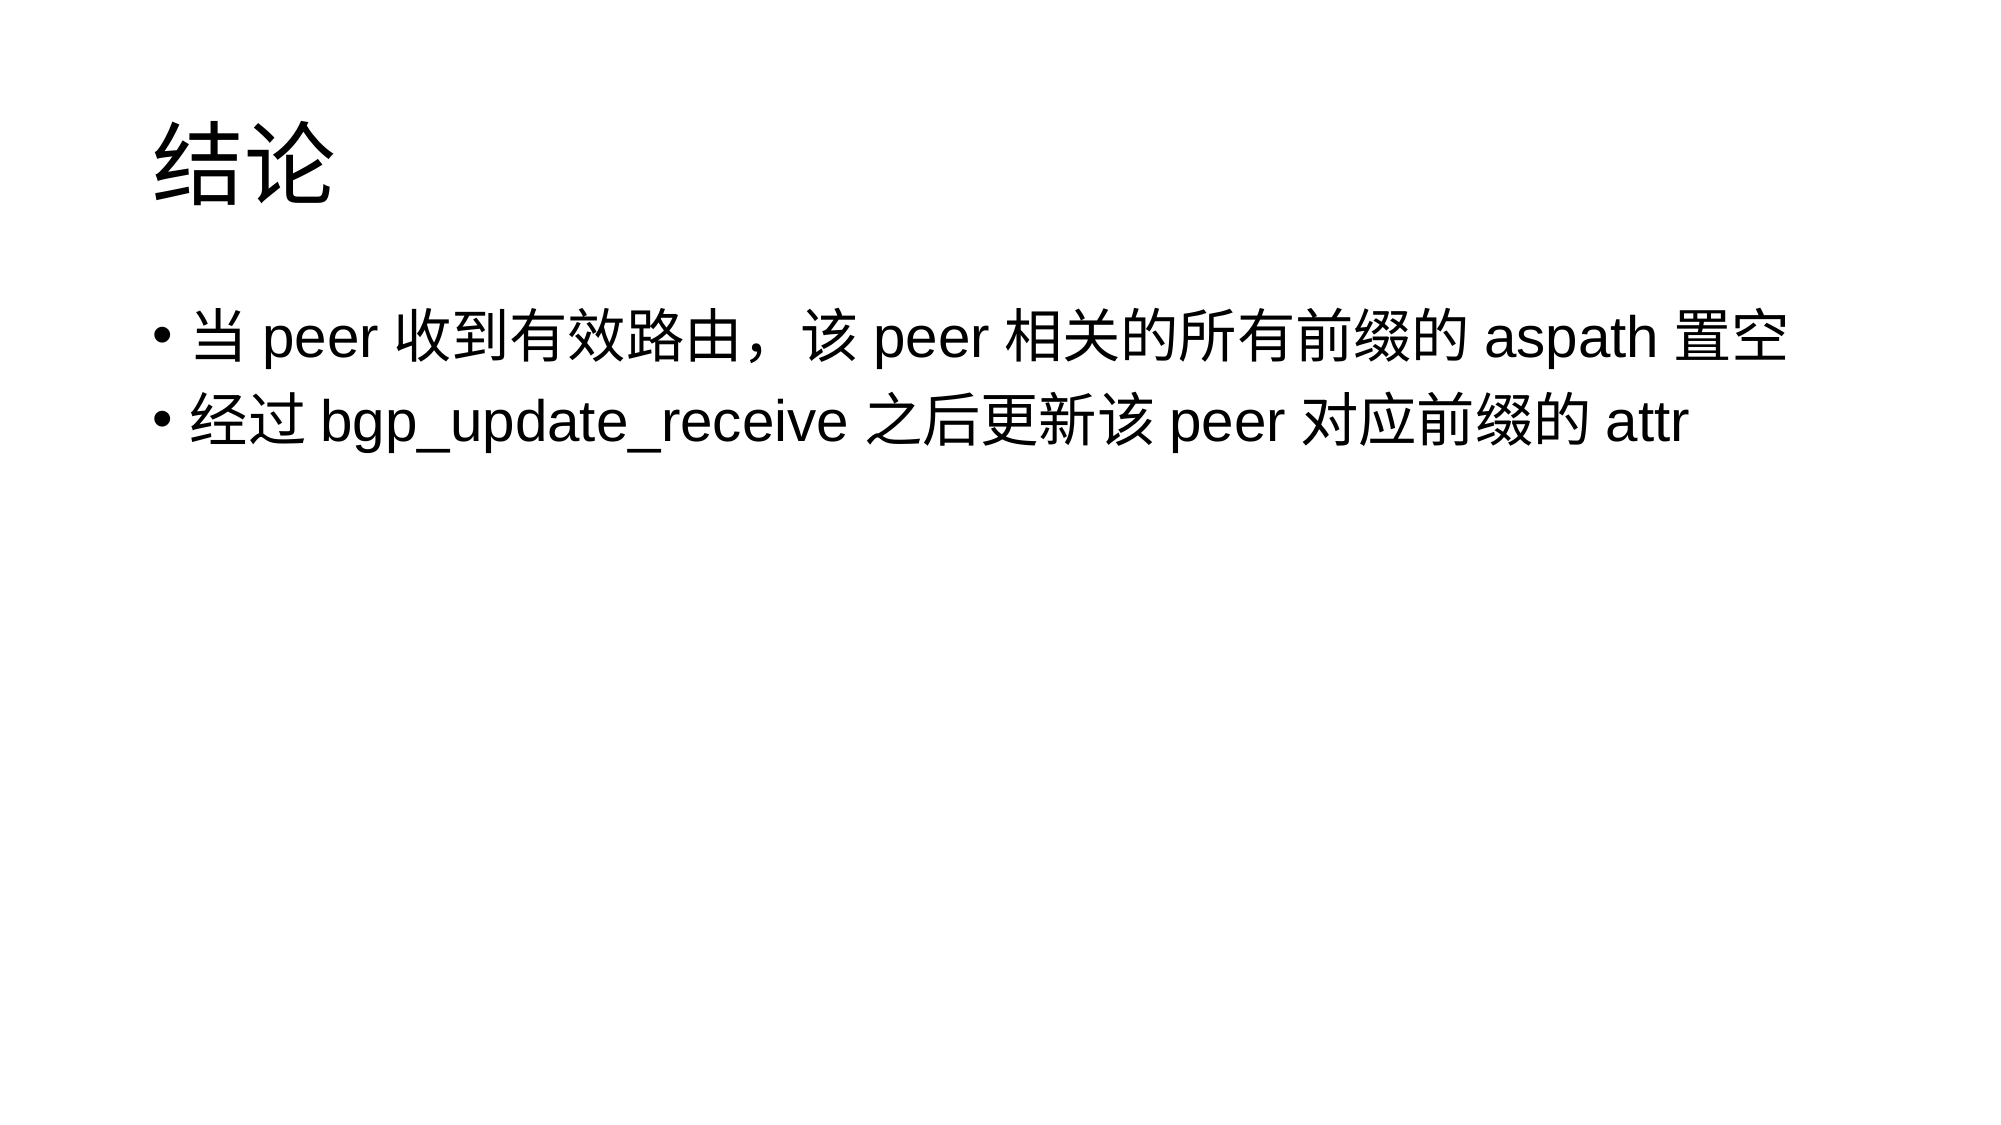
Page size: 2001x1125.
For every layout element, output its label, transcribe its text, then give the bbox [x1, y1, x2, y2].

list 当peer收到有效路由，该peer相关的所有前缀的aspath置空 经过bgp_update_receive之后更新该peer对应前缀的attr [137, 299, 1863, 1014]
title 结论 [137, 59, 1863, 278]
